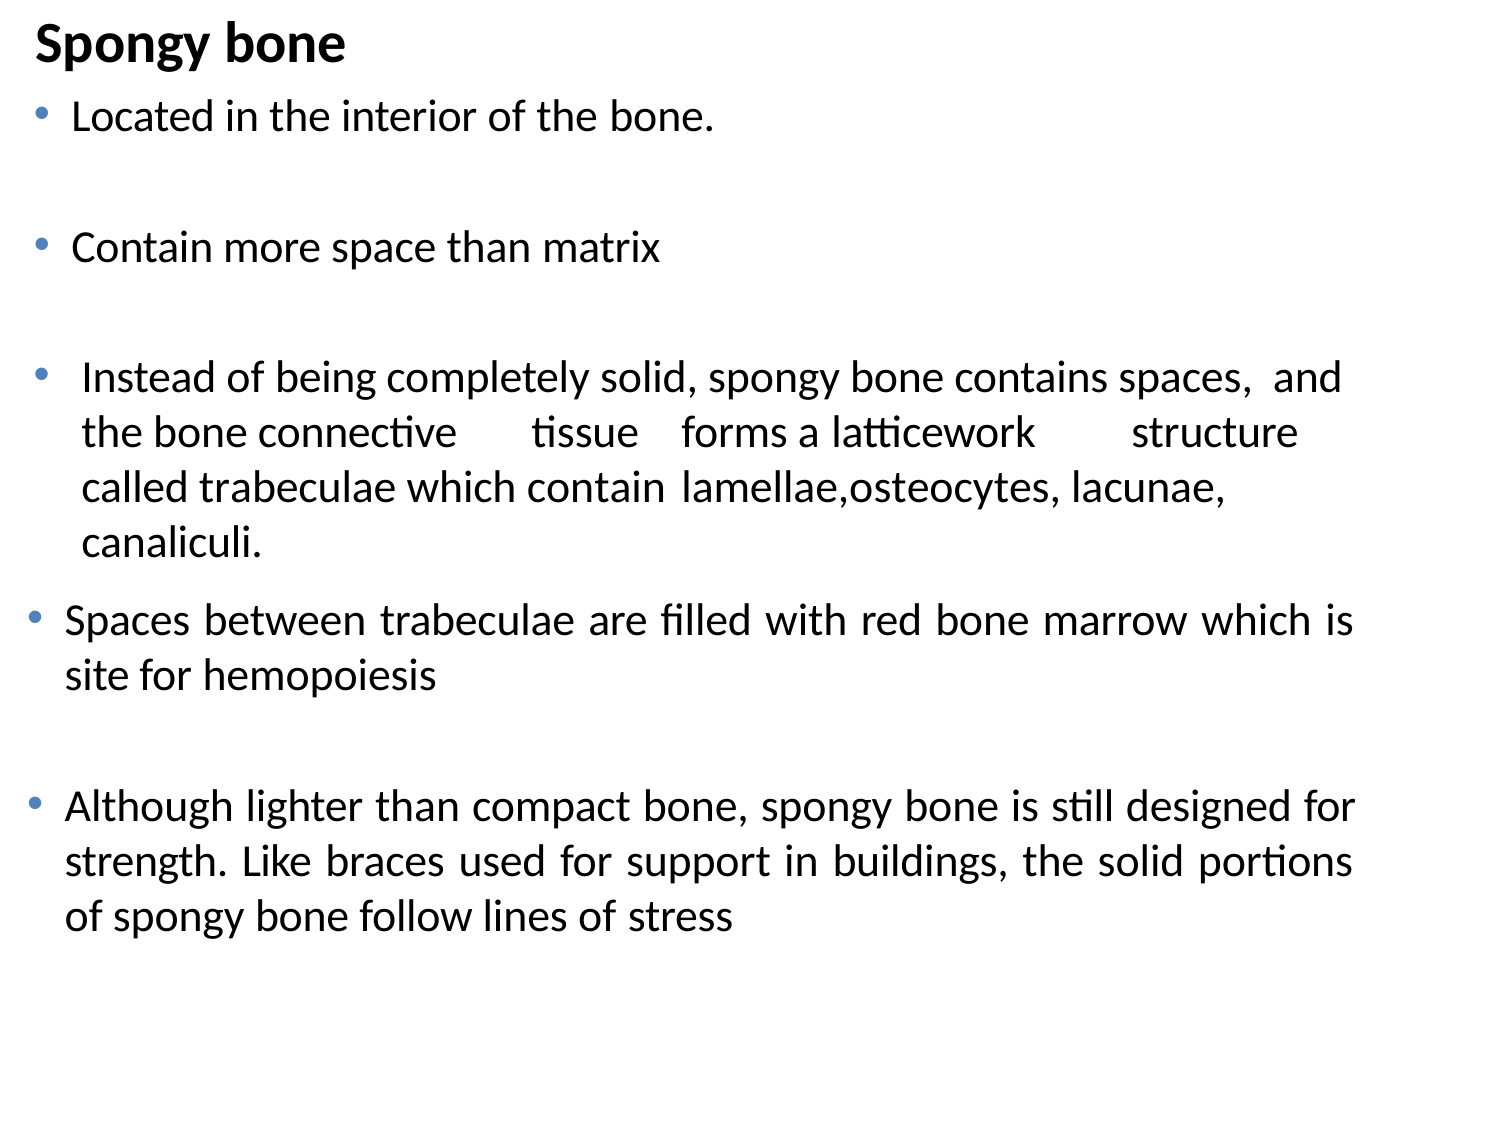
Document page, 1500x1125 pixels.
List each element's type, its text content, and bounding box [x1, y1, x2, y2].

text_box Spaces between trabeculae are filled with red bone marrow which is site for hemopoiesis Although lighter than compact bone, spongy bone is still designed for strength. Like braces used for support in buildings, the solid portions of spongy bone follow lines of stress [24, 587, 1368, 941]
title Spongy bone [31, 0, 349, 83]
text_box Located in the interior of the bone. Contain more space than matrix Instead of being completely solid, spongy bone contains spaces, and the bone connective tissue forms a latticework structure called trabeculae which contain lamellae,osteocytes, lacunae, canaliculi. [31, 83, 1375, 567]
